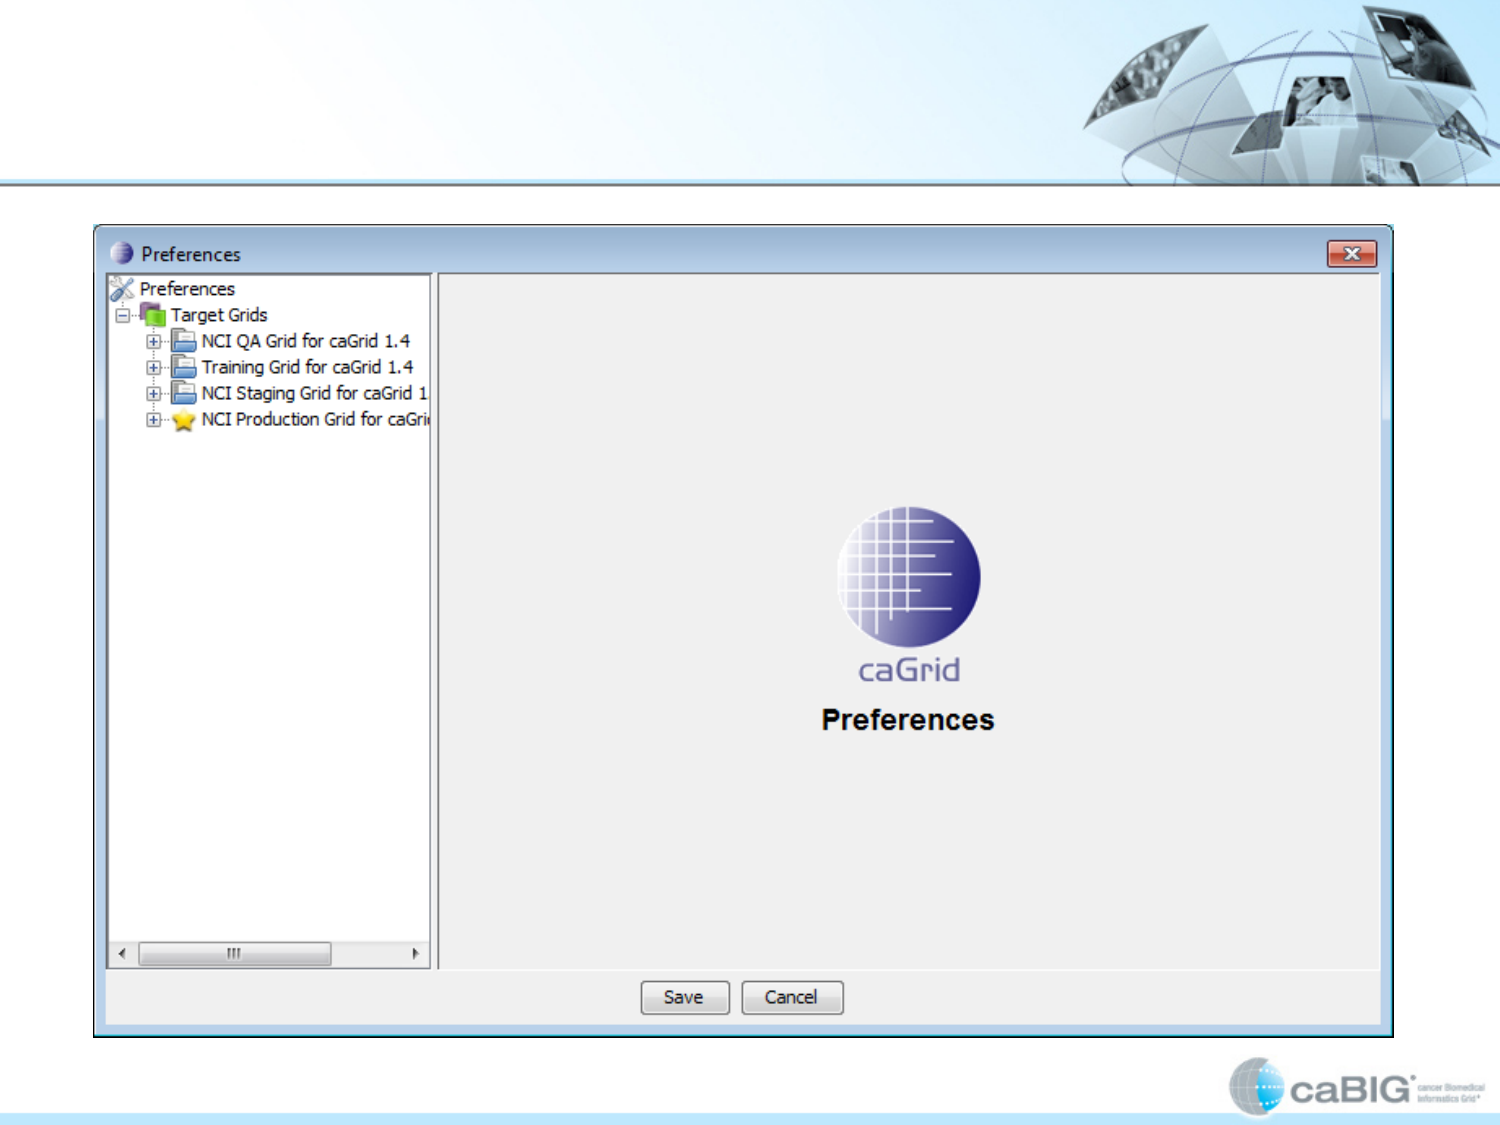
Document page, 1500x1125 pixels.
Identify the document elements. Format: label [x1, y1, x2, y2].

list [49, 224, 1438, 1038]
picture [0, 0, 1500, 1125]
